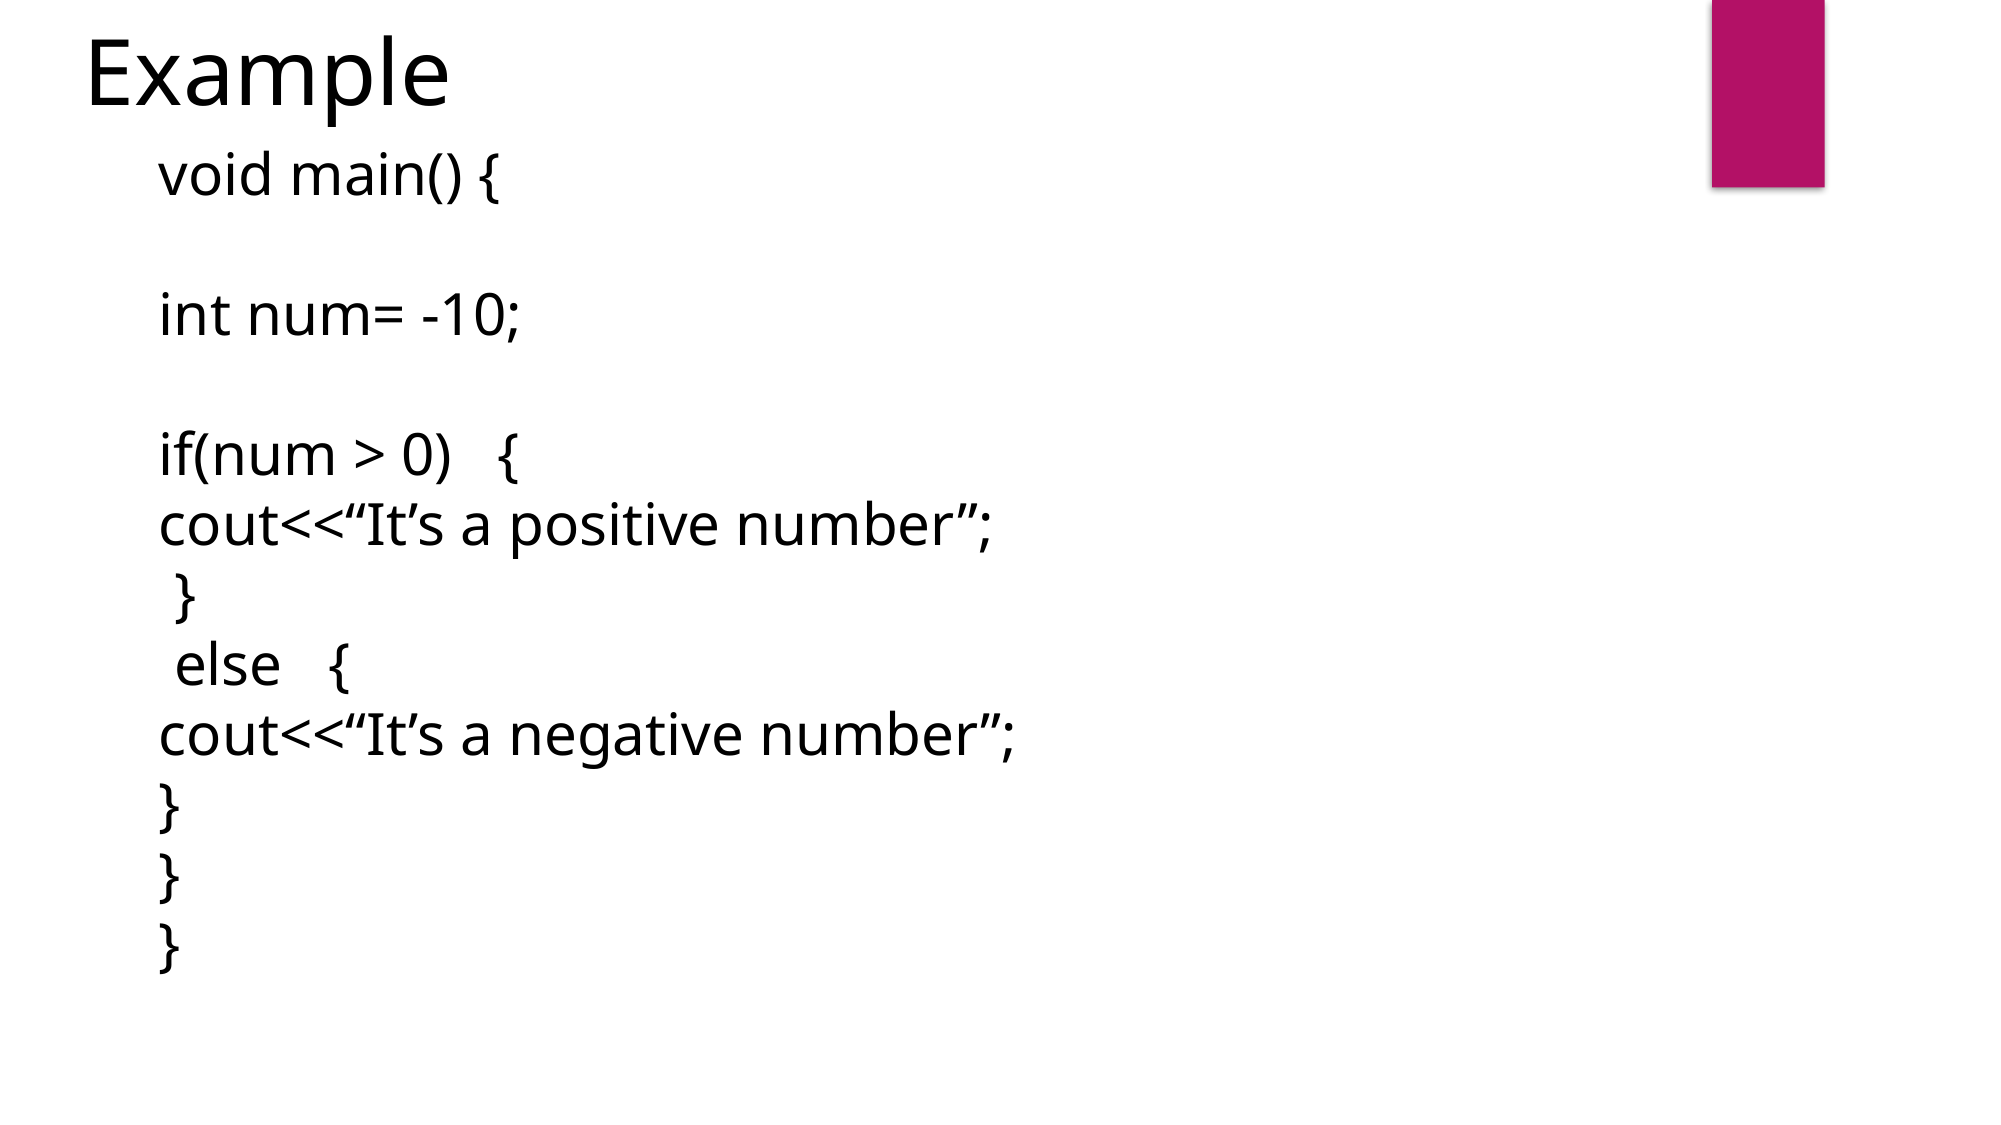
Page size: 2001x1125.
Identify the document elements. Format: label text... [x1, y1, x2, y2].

text_box void main() { int num= -10; if(num > 0) { cout<<“It’s a positive number”; } else { cout<<“It’s a negative number”; } } } [144, 129, 1869, 1125]
text_box Example [69, 0, 1794, 152]
